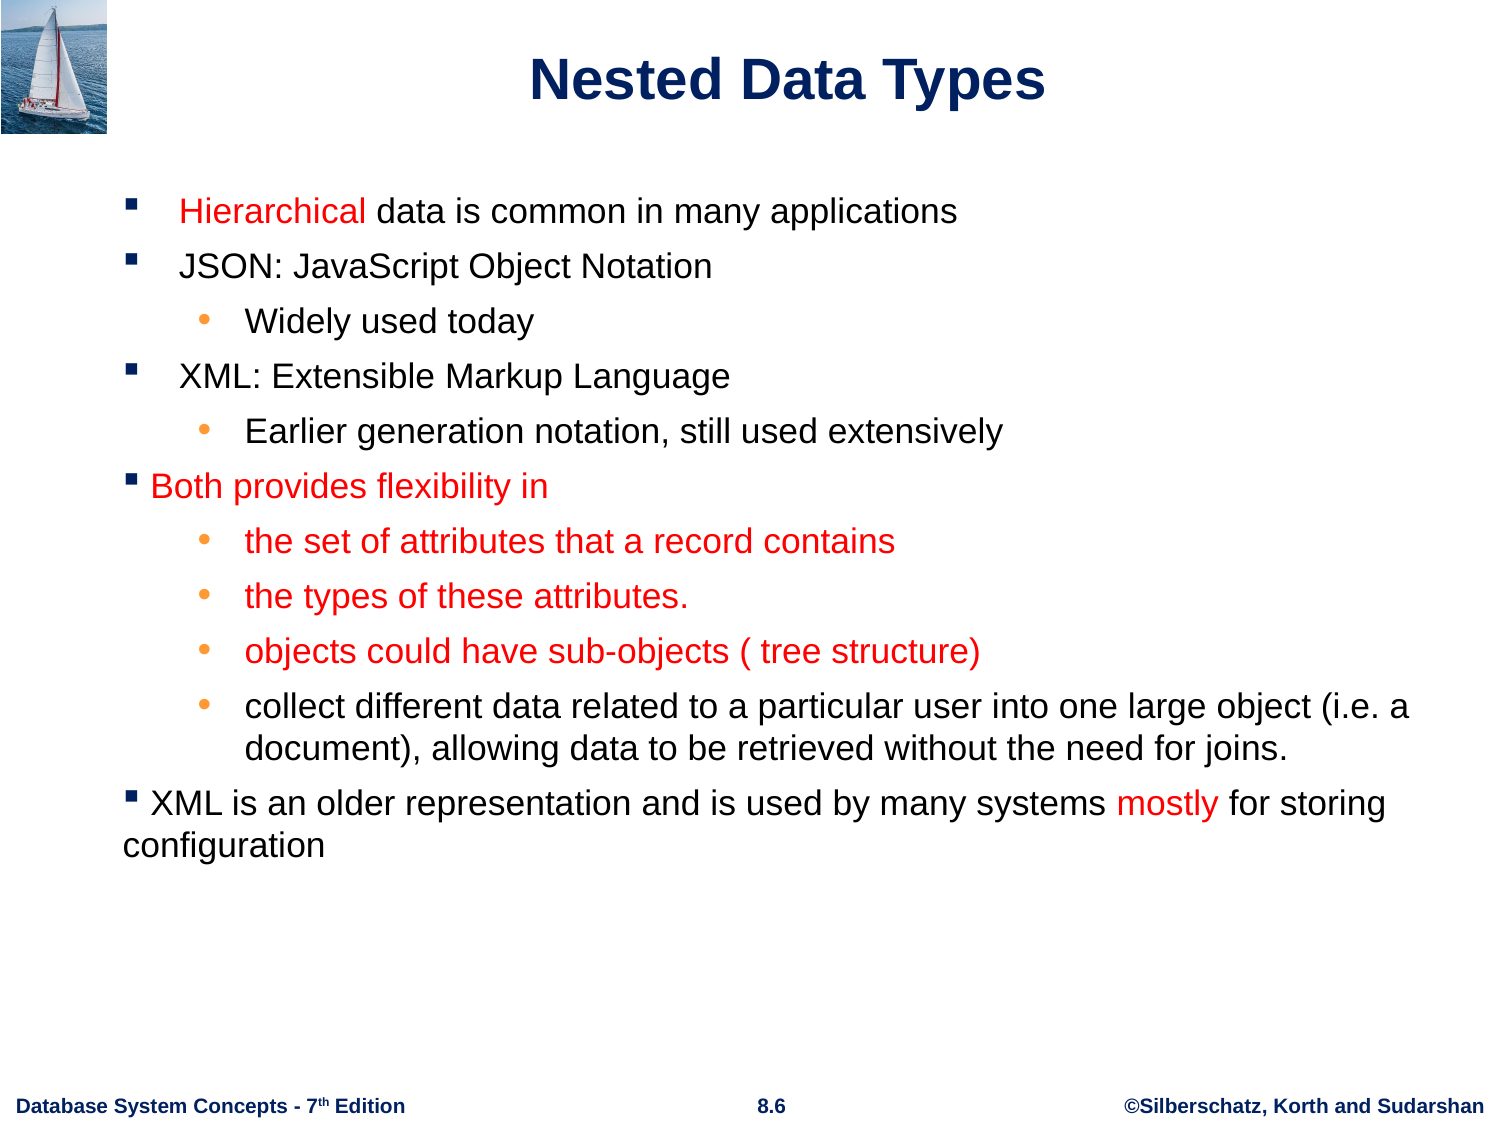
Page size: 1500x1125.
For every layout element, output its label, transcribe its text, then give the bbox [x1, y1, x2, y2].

title Nested Data Types [125, 18, 1452, 120]
list Hierarchical data is common in many applications JSON: JavaScript Object Notation Widely used today XML: Extensible Markup Language Earlier generation notation, still used extensively Both provides flexibility in the set of attributes that a record contains the types of these attributes. objects could have sub-objects ( tree structure) collect different data related to a particular user into one large object (i.e. a document), allowing data to be retrieved without the need for joins. XML is an older representation and is used by many systems mostly for storing configuration [107, 180, 1451, 1062]
picture [1, 0, 107, 134]
